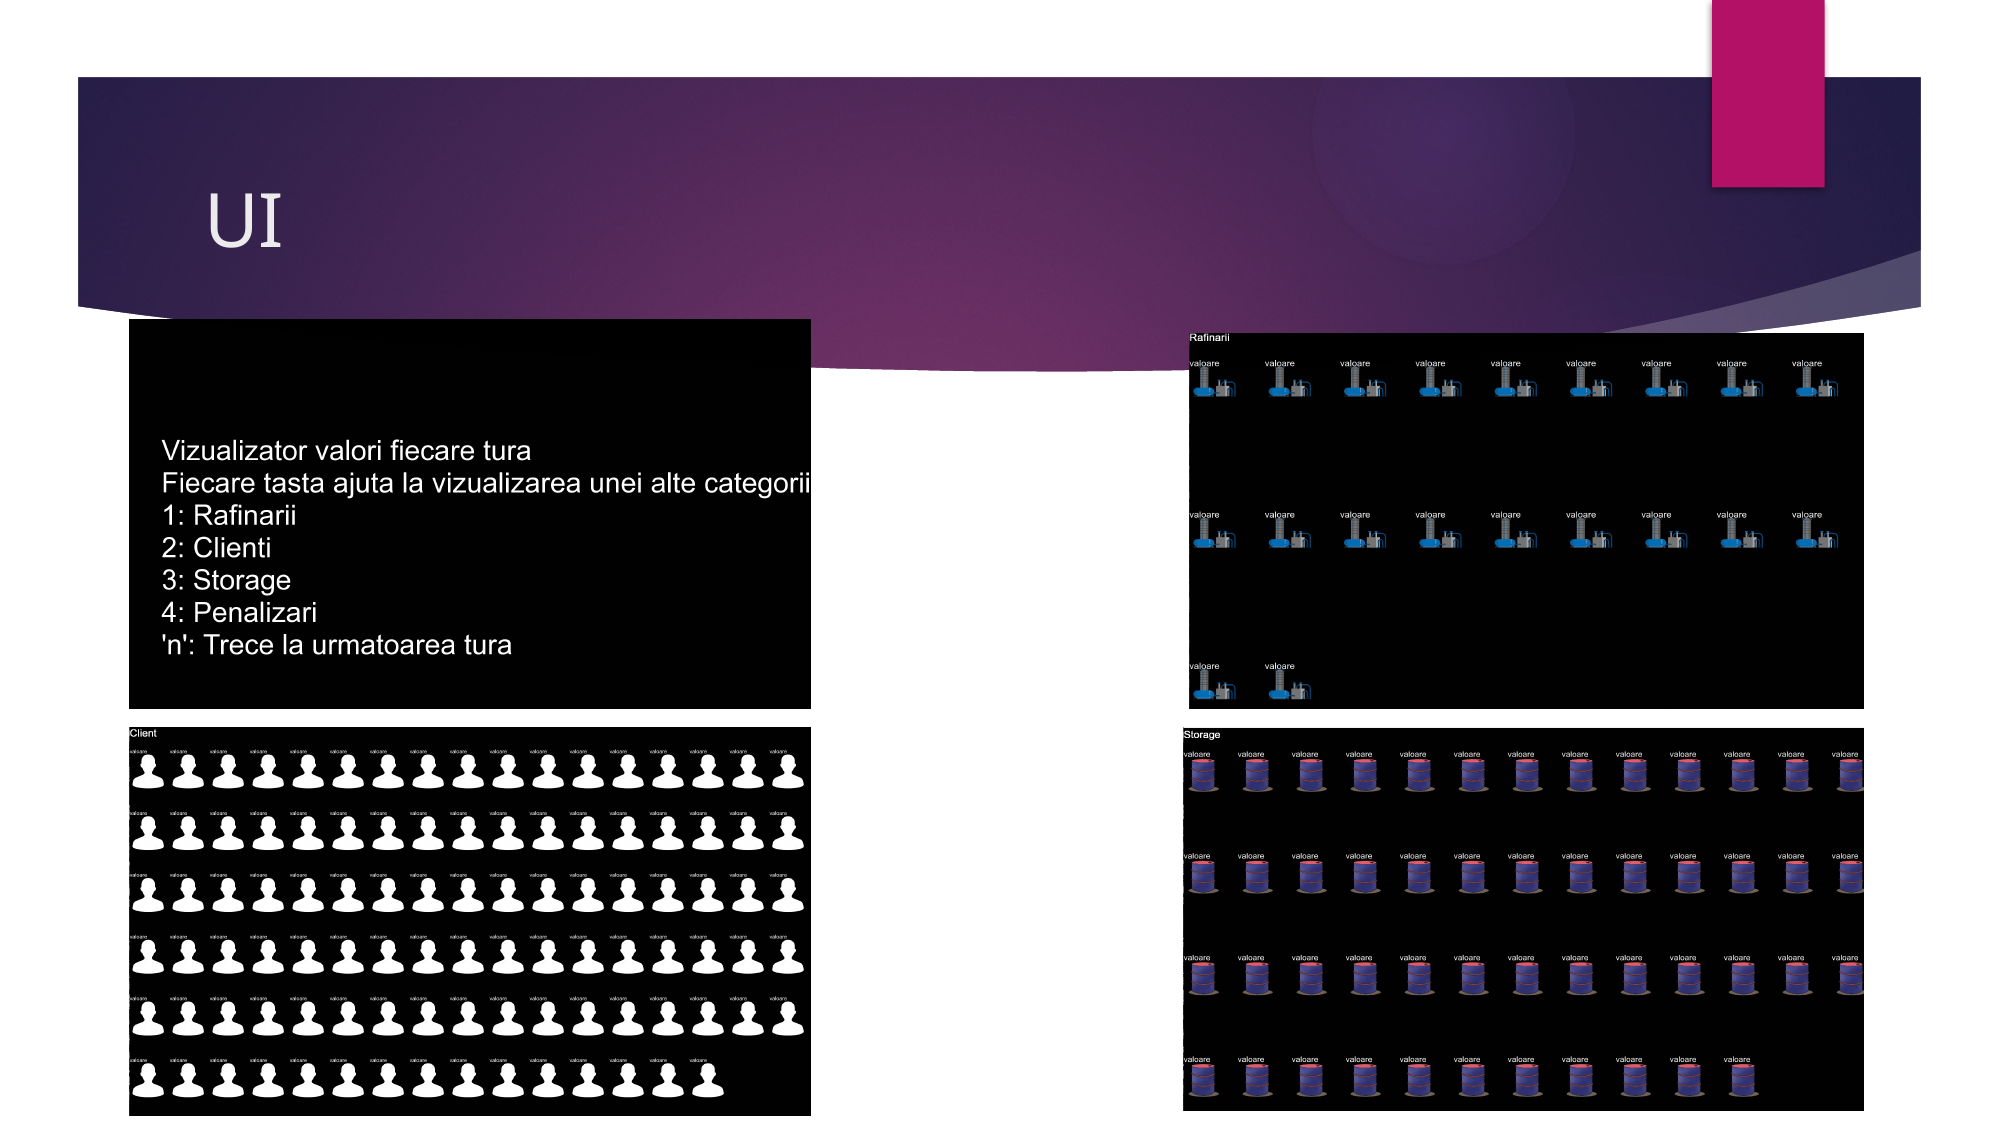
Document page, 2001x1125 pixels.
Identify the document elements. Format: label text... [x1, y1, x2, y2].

picture [1183, 726, 1864, 1112]
picture [1189, 332, 1864, 709]
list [129, 319, 811, 709]
picture [129, 726, 811, 1117]
title UI [189, 159, 1627, 276]
